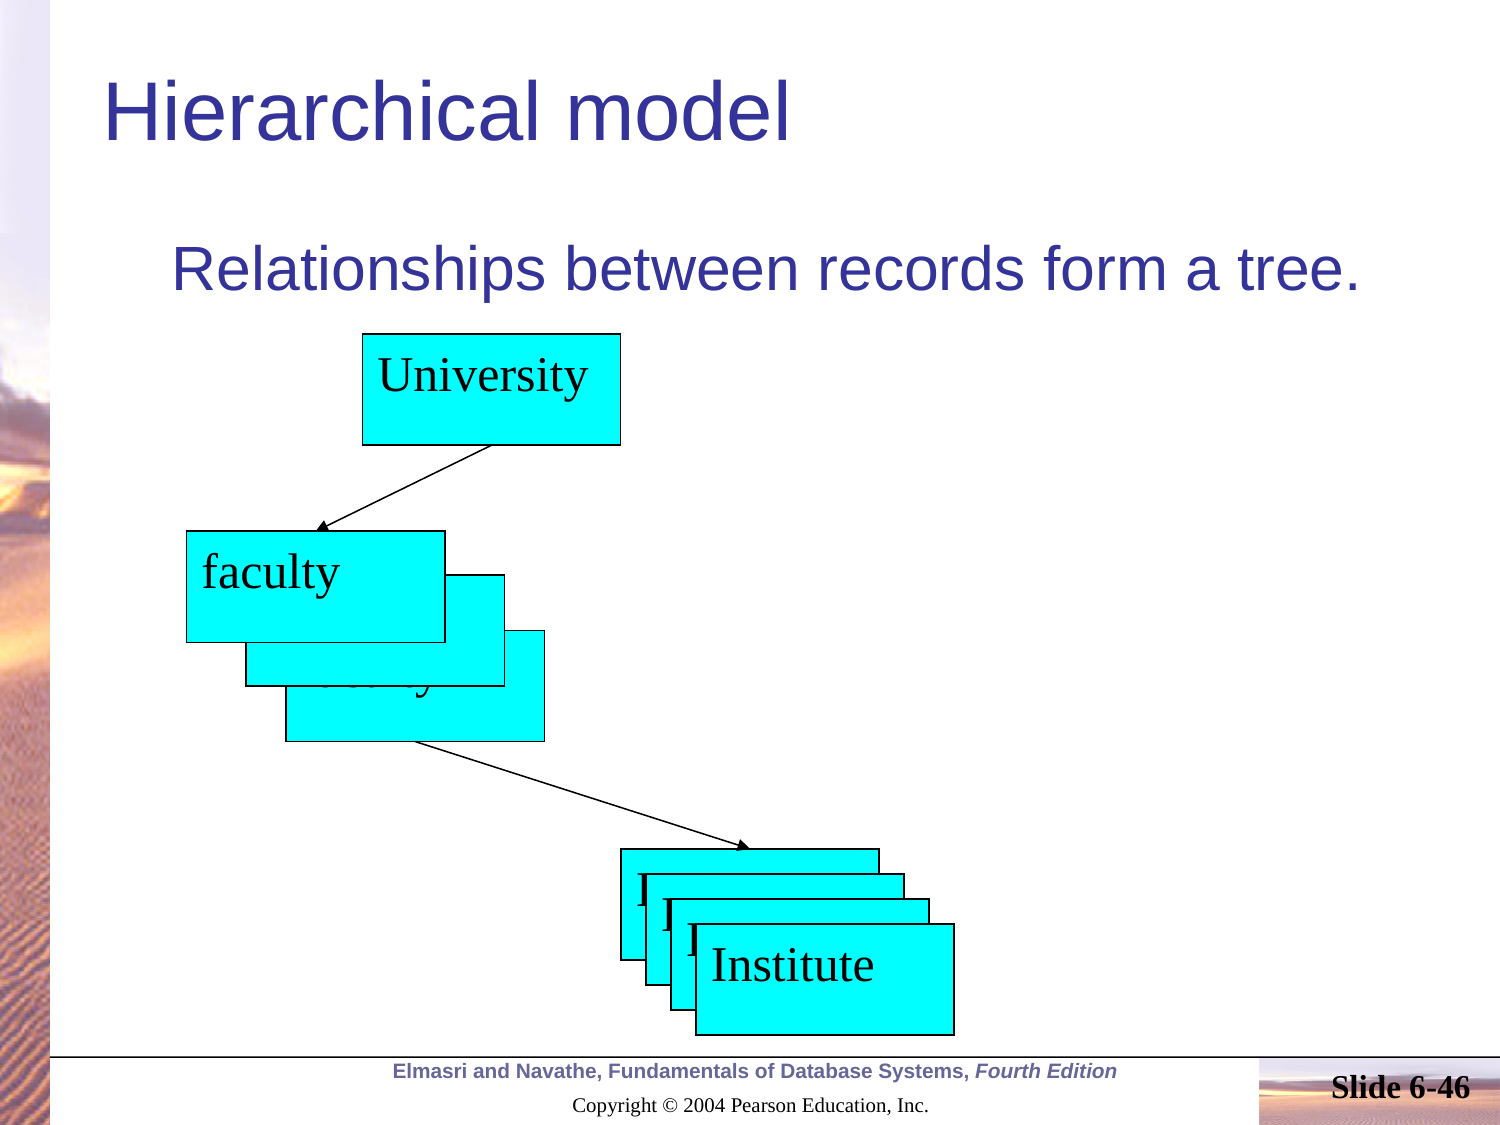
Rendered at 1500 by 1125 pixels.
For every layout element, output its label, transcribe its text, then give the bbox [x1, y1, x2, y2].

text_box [415, 741, 750, 849]
picture [1259, 1058, 1500, 1125]
text_box Institute [670, 898, 930, 1010]
text_box Institute [645, 873, 905, 985]
text_box Relationships between records form a tree. [156, 221, 1413, 335]
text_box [186, 334, 621, 742]
text_box Institute [695, 923, 955, 1035]
picture [0, 0, 50, 1125]
title Hierarchical model [87, 50, 1469, 221]
text_box Institute [620, 848, 880, 960]
slide_number Slide 6-46 [1210, 1058, 1486, 1112]
